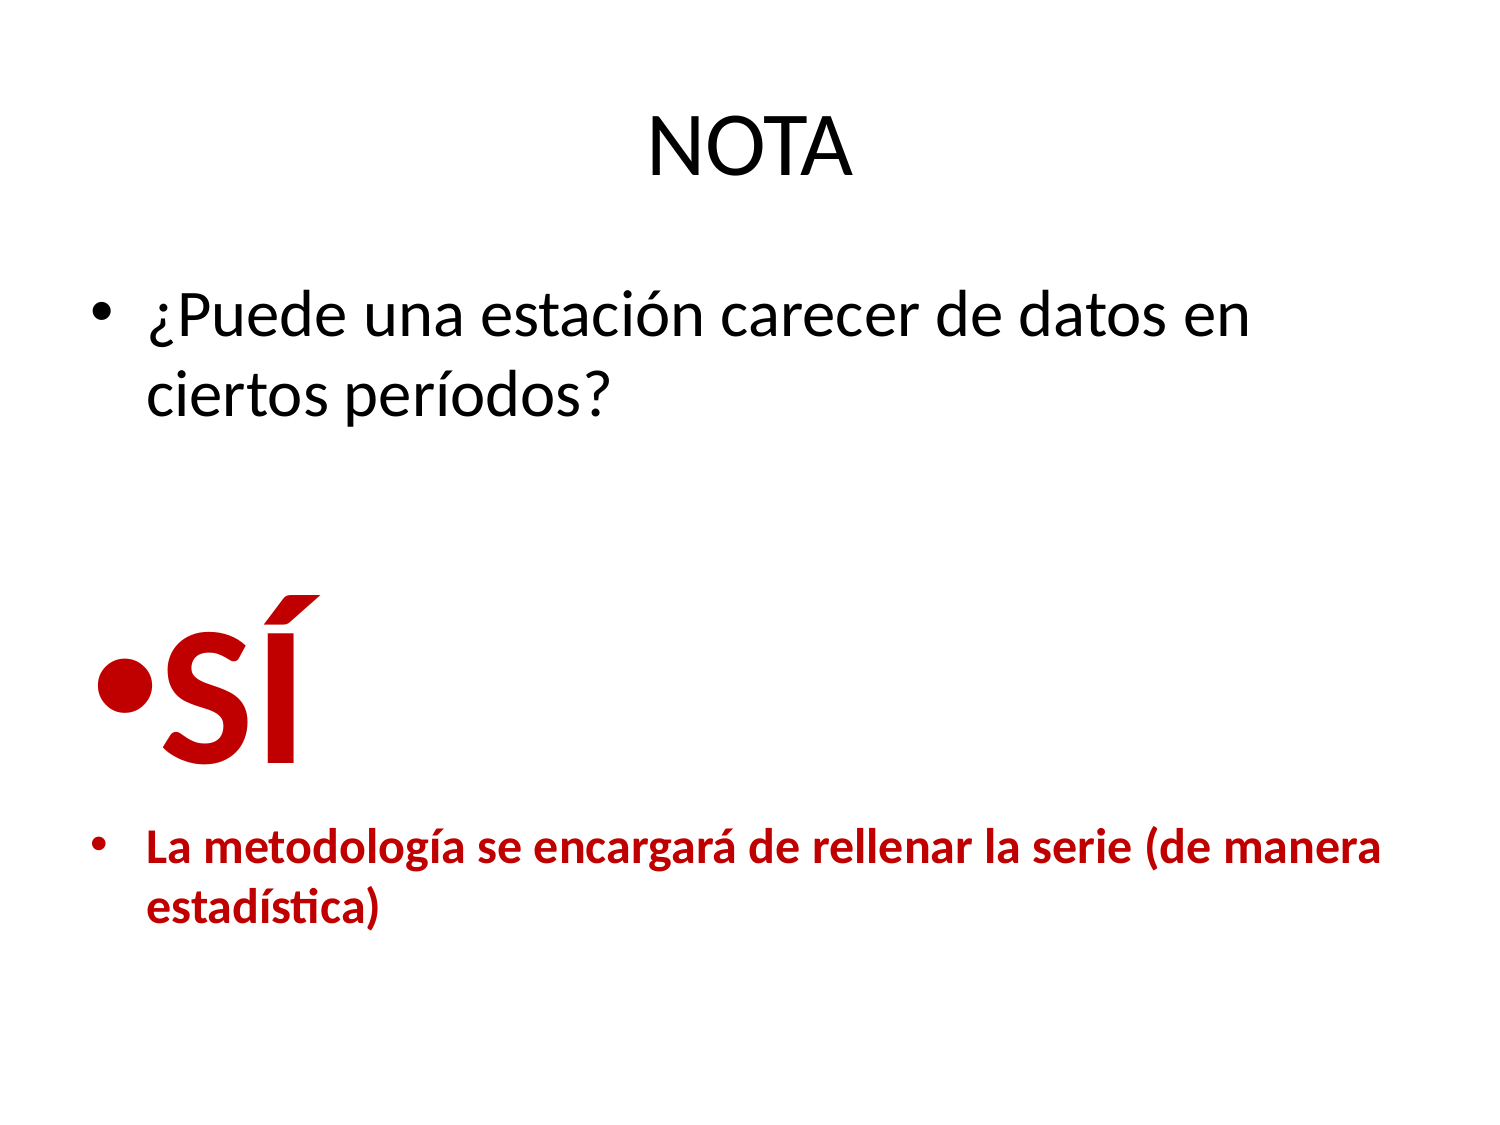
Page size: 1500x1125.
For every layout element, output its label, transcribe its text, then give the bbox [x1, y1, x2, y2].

list ¿Puede una estación carecer de datos en ciertos períodos? SÍ La metodología se encargará de rellenar la serie (de manera estadística) [75, 262, 1425, 1005]
title NOTA [75, 45, 1425, 233]
